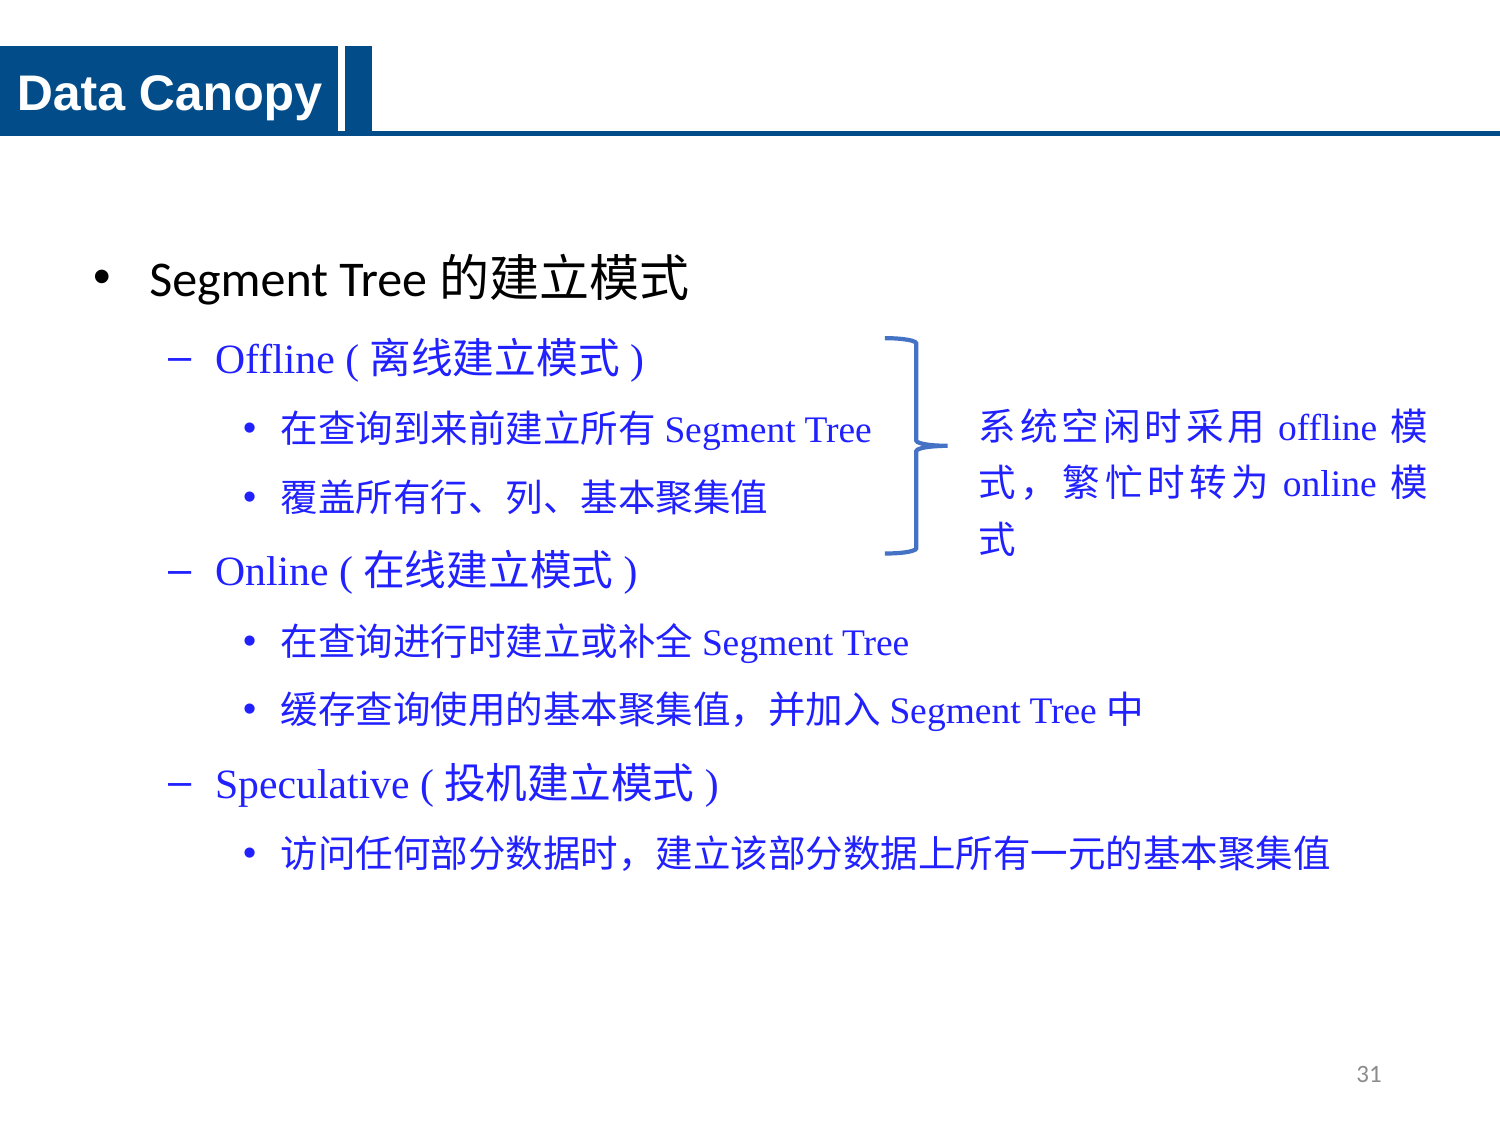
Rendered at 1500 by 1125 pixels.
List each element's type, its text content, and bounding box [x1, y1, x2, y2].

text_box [1, 46, 371, 134]
text_box Segment Tree的建立模式 Offline (离线建立模式) 在查询到来前建立所有Segment Tree 覆盖所有行、列、基本聚集值 Online (在线建立模式) 在查询进行时建立或补全Segment Tree 缓存查询使用的基本聚集值，并加入Segment Tree中 Speculative (投机建立模式) 访问任何部分数据时，建立该部分数据上所有一元的基本聚集值 [78, 223, 1375, 688]
text_box [78, 135, 109, 140]
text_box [884, 338, 1443, 554]
slide_number 31 [1059, 1042, 1397, 1103]
